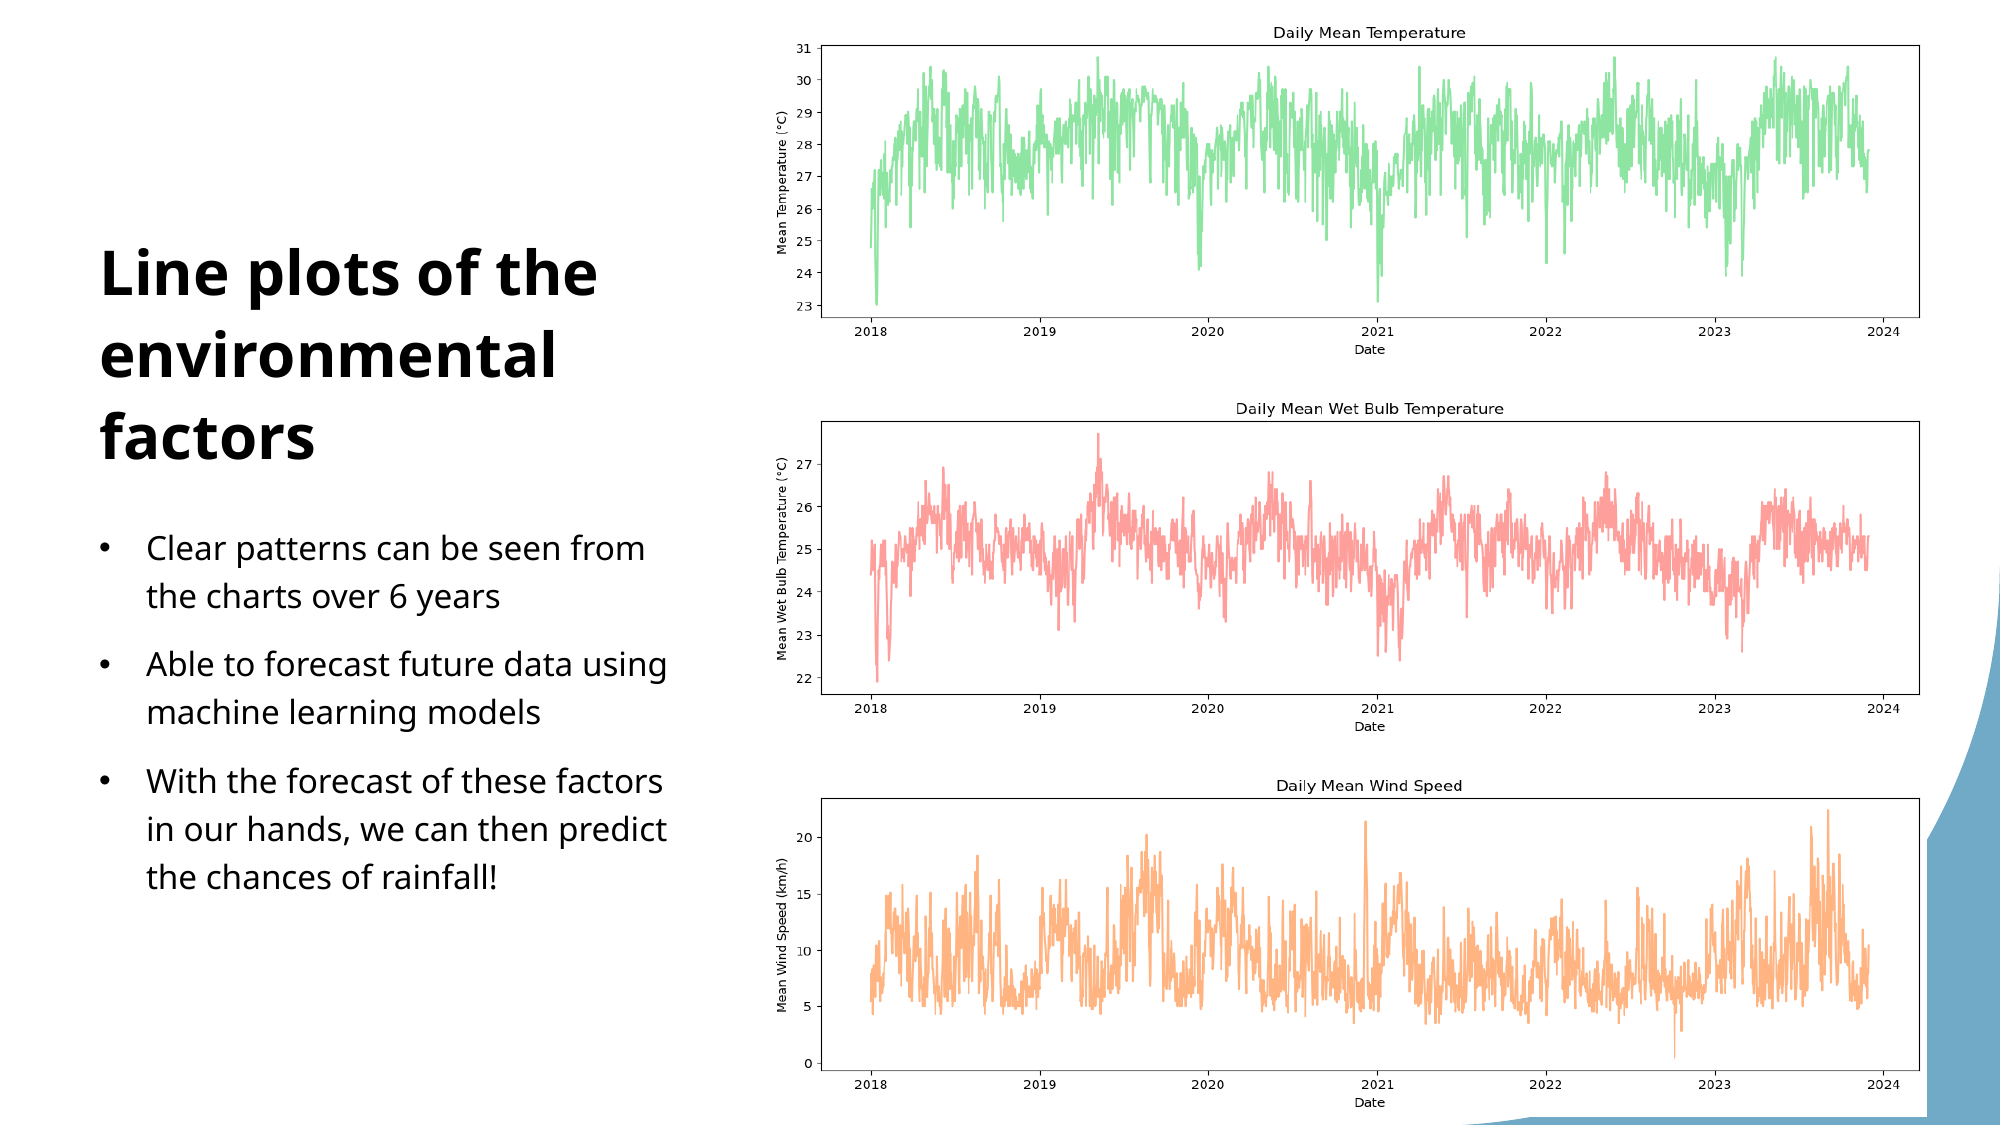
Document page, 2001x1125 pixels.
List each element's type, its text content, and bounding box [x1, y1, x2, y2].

picture [767, 394, 1927, 741]
list Clear patterns can be seen from the charts over 6 years Able to forecast future data using machine learning models With the forecast of these factors in our hands, we can then predict the chances of rainfall! [84, 511, 689, 950]
picture [767, 18, 1927, 364]
picture [767, 771, 1927, 1118]
title Line plots of the environmental factors [84, 217, 689, 480]
